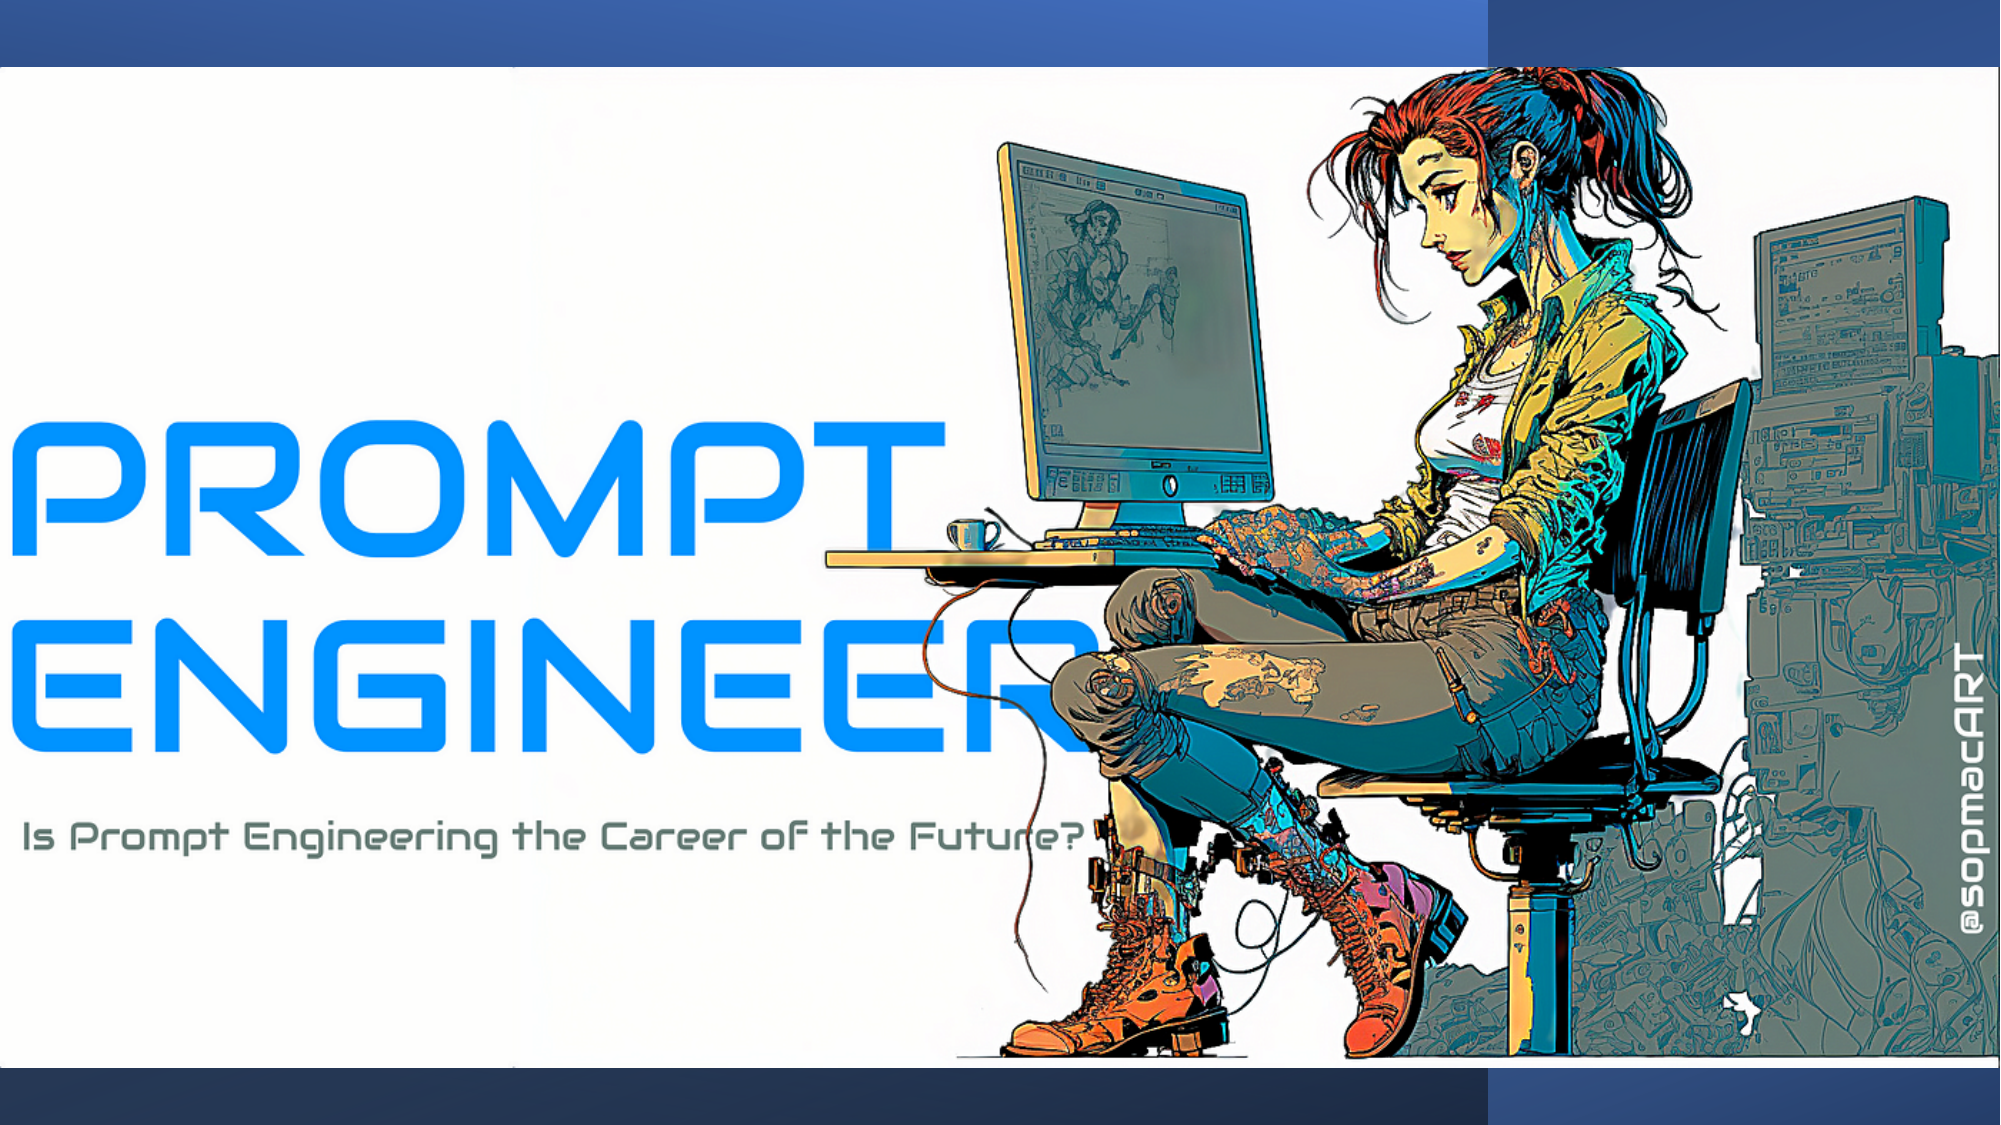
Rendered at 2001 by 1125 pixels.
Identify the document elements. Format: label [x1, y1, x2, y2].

text_box [1489, 0, 2000, 67]
text_box [0, 0, 1489, 67]
text_box [0, 1068, 2000, 1125]
picture [0, 67, 2000, 1068]
